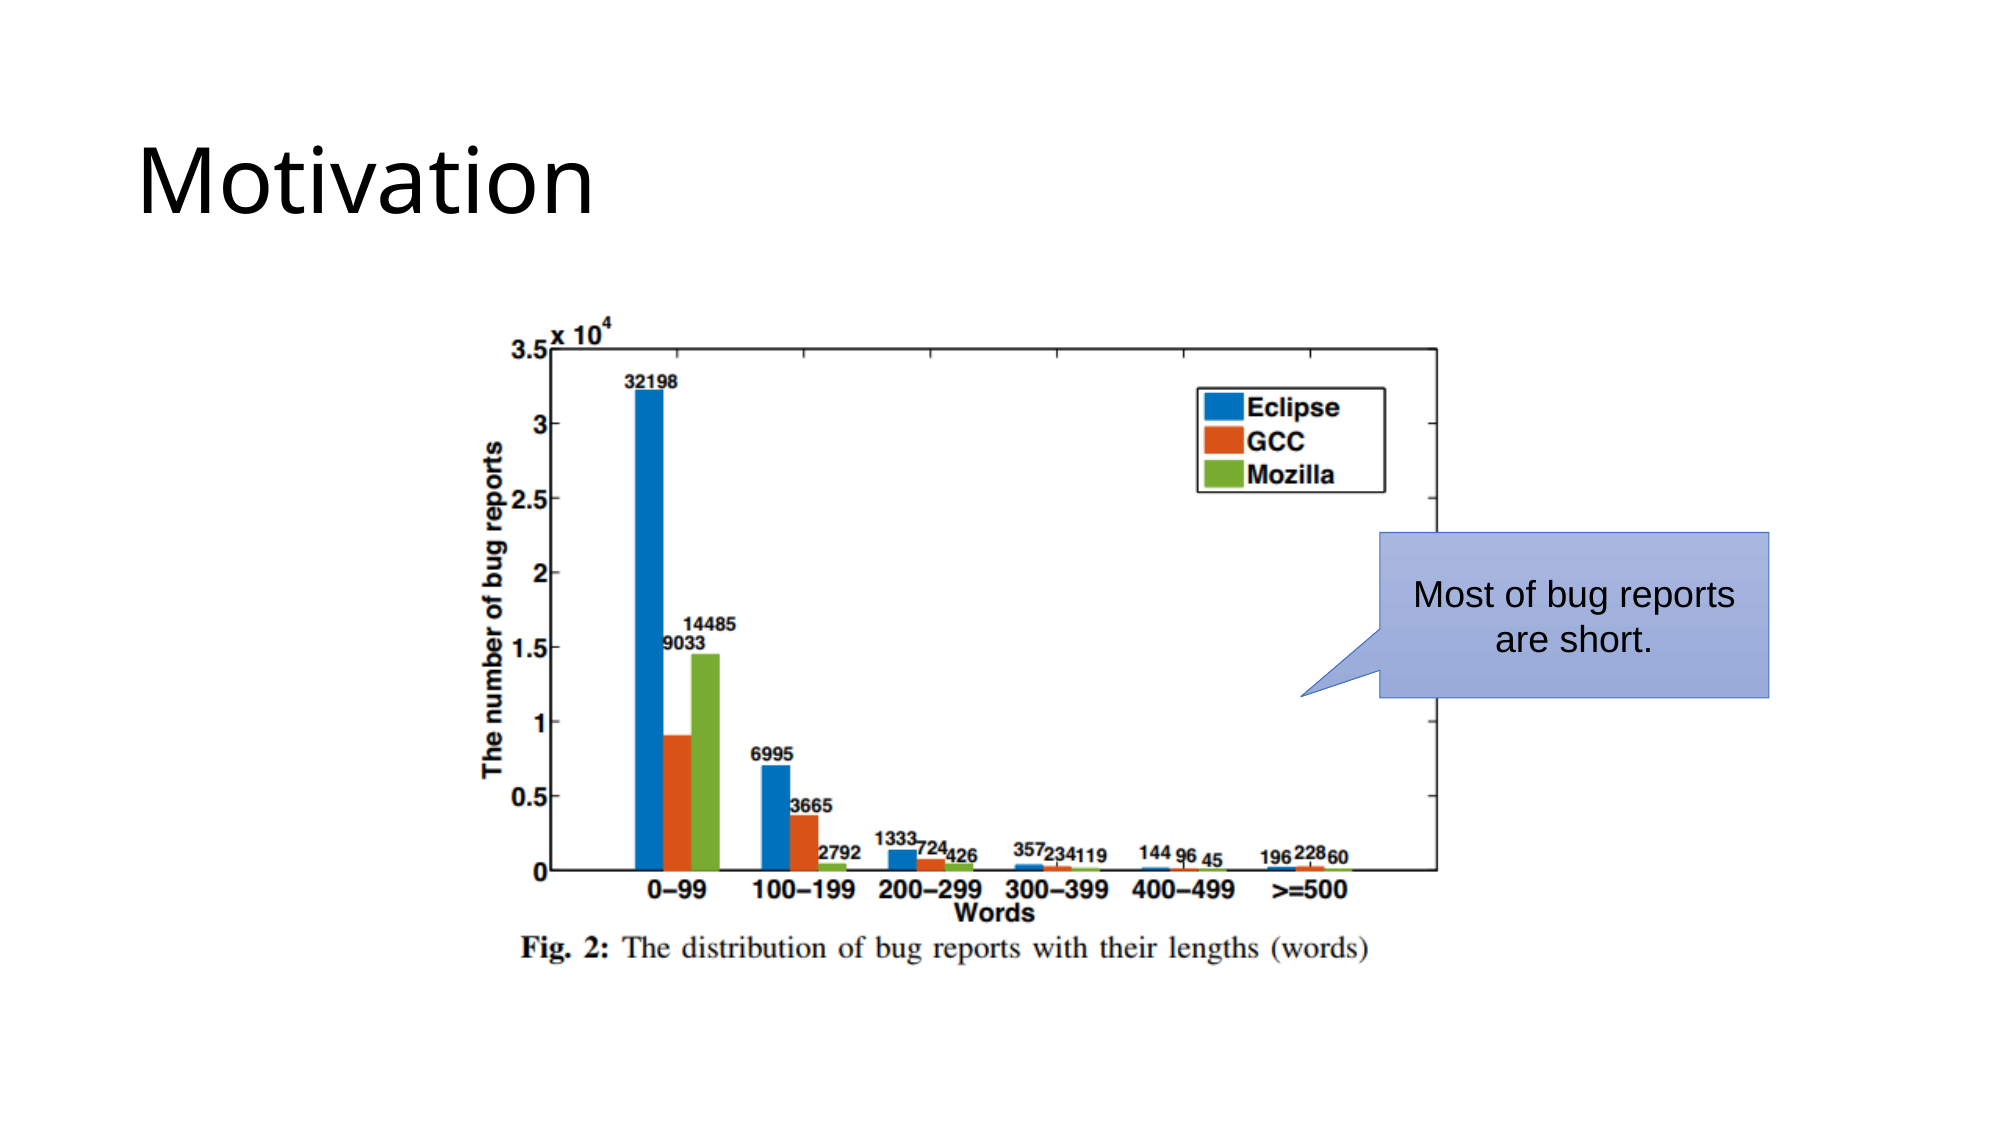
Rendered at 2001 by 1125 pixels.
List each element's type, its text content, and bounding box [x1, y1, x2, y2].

title Motivation [120, 75, 1845, 293]
text_box Most of bug reports are short. [1457, 531, 1770, 699]
picture [465, 307, 1457, 972]
